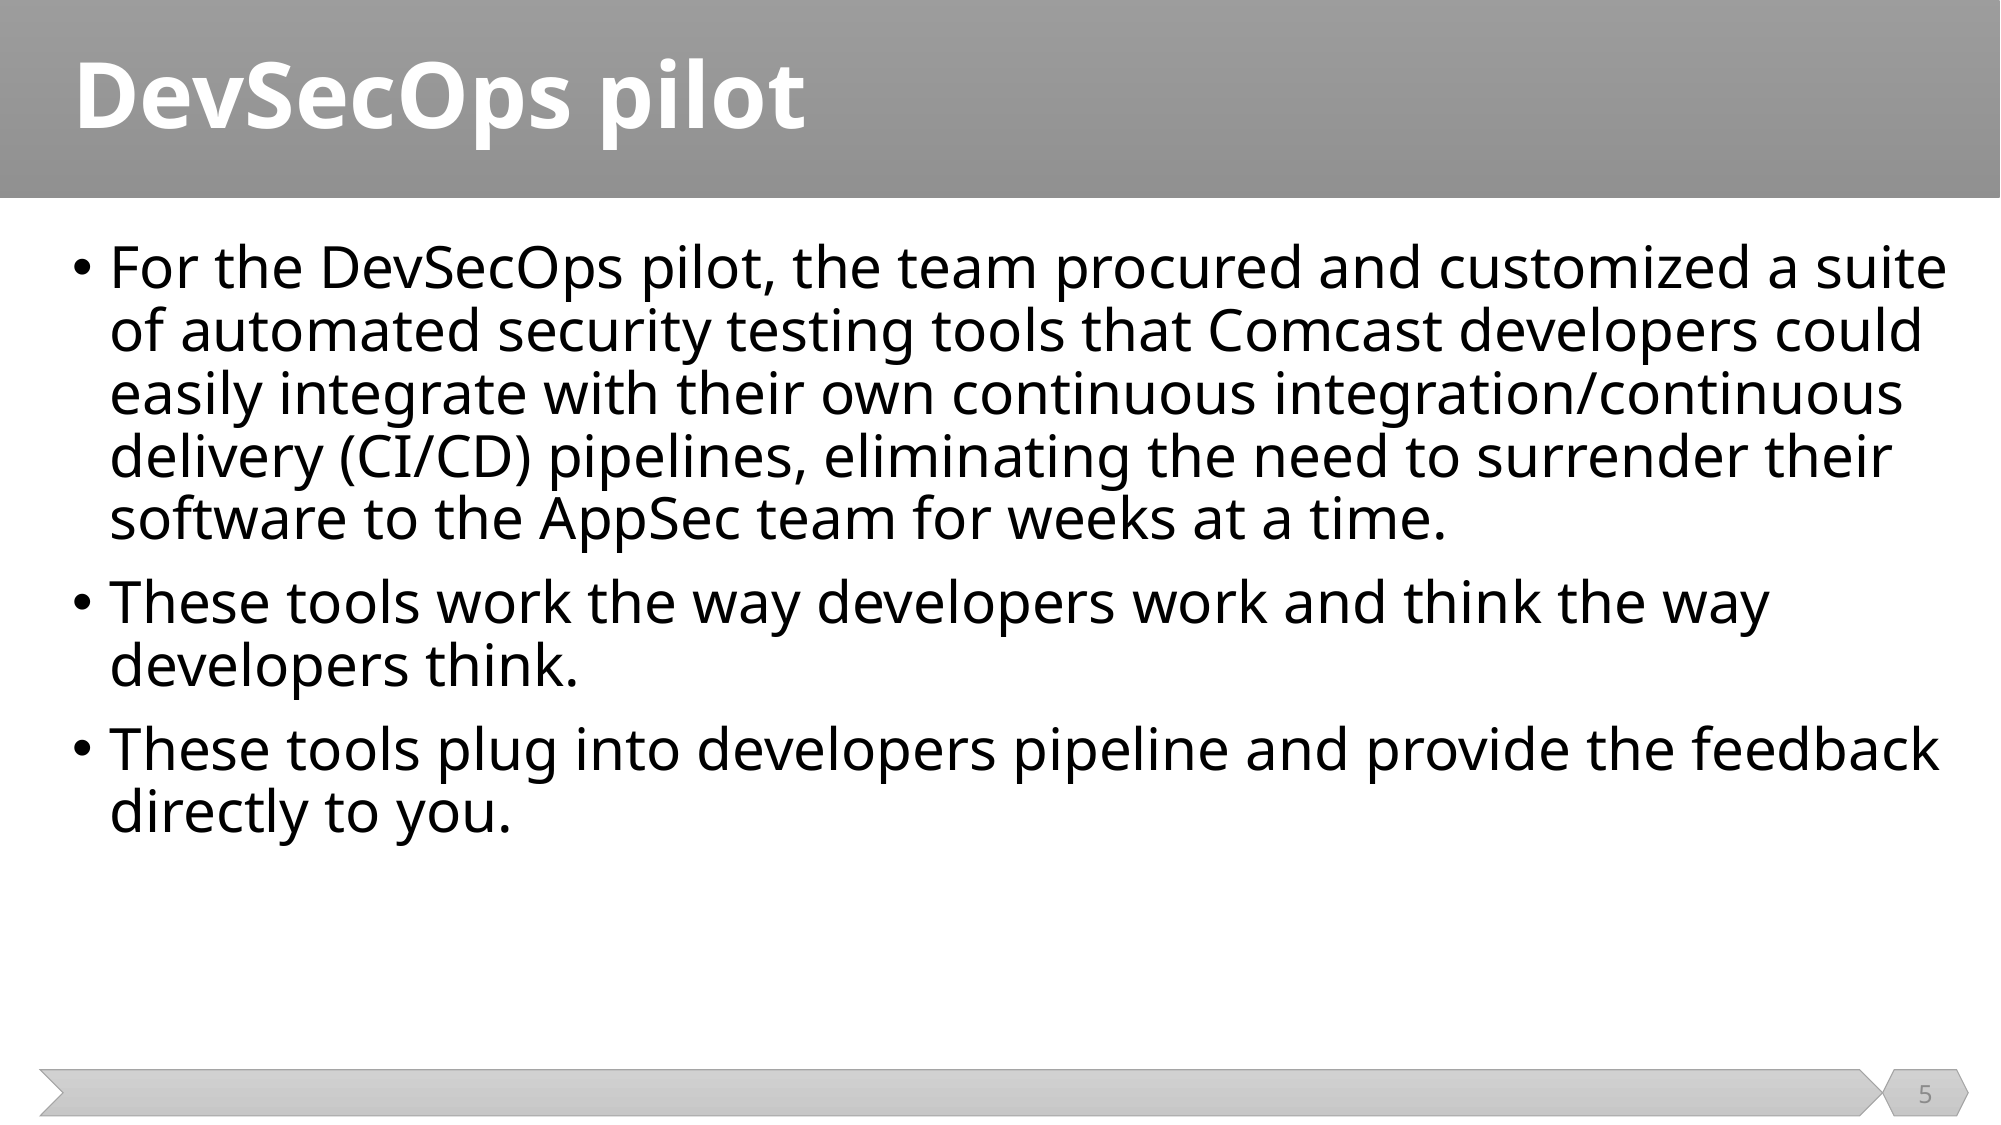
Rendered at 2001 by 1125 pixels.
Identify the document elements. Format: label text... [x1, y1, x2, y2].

list For the DevSecOps pilot, the team procured and customized a suite of automated security testing tools that Comcast developers could easily integrate with their own continuous integration/continuous delivery (CI/CD) pipelines, eliminating the need to surrender their software to the AppSec team for weeks at a time. These tools work the way developers work and think the way developers think. These tools plug into developers pipeline and provide the feedback directly to you. [56, 230, 1969, 1010]
title DevSecOps pilot [56, 0, 1969, 199]
slide_number 5 [1882, 1065, 1969, 1125]
